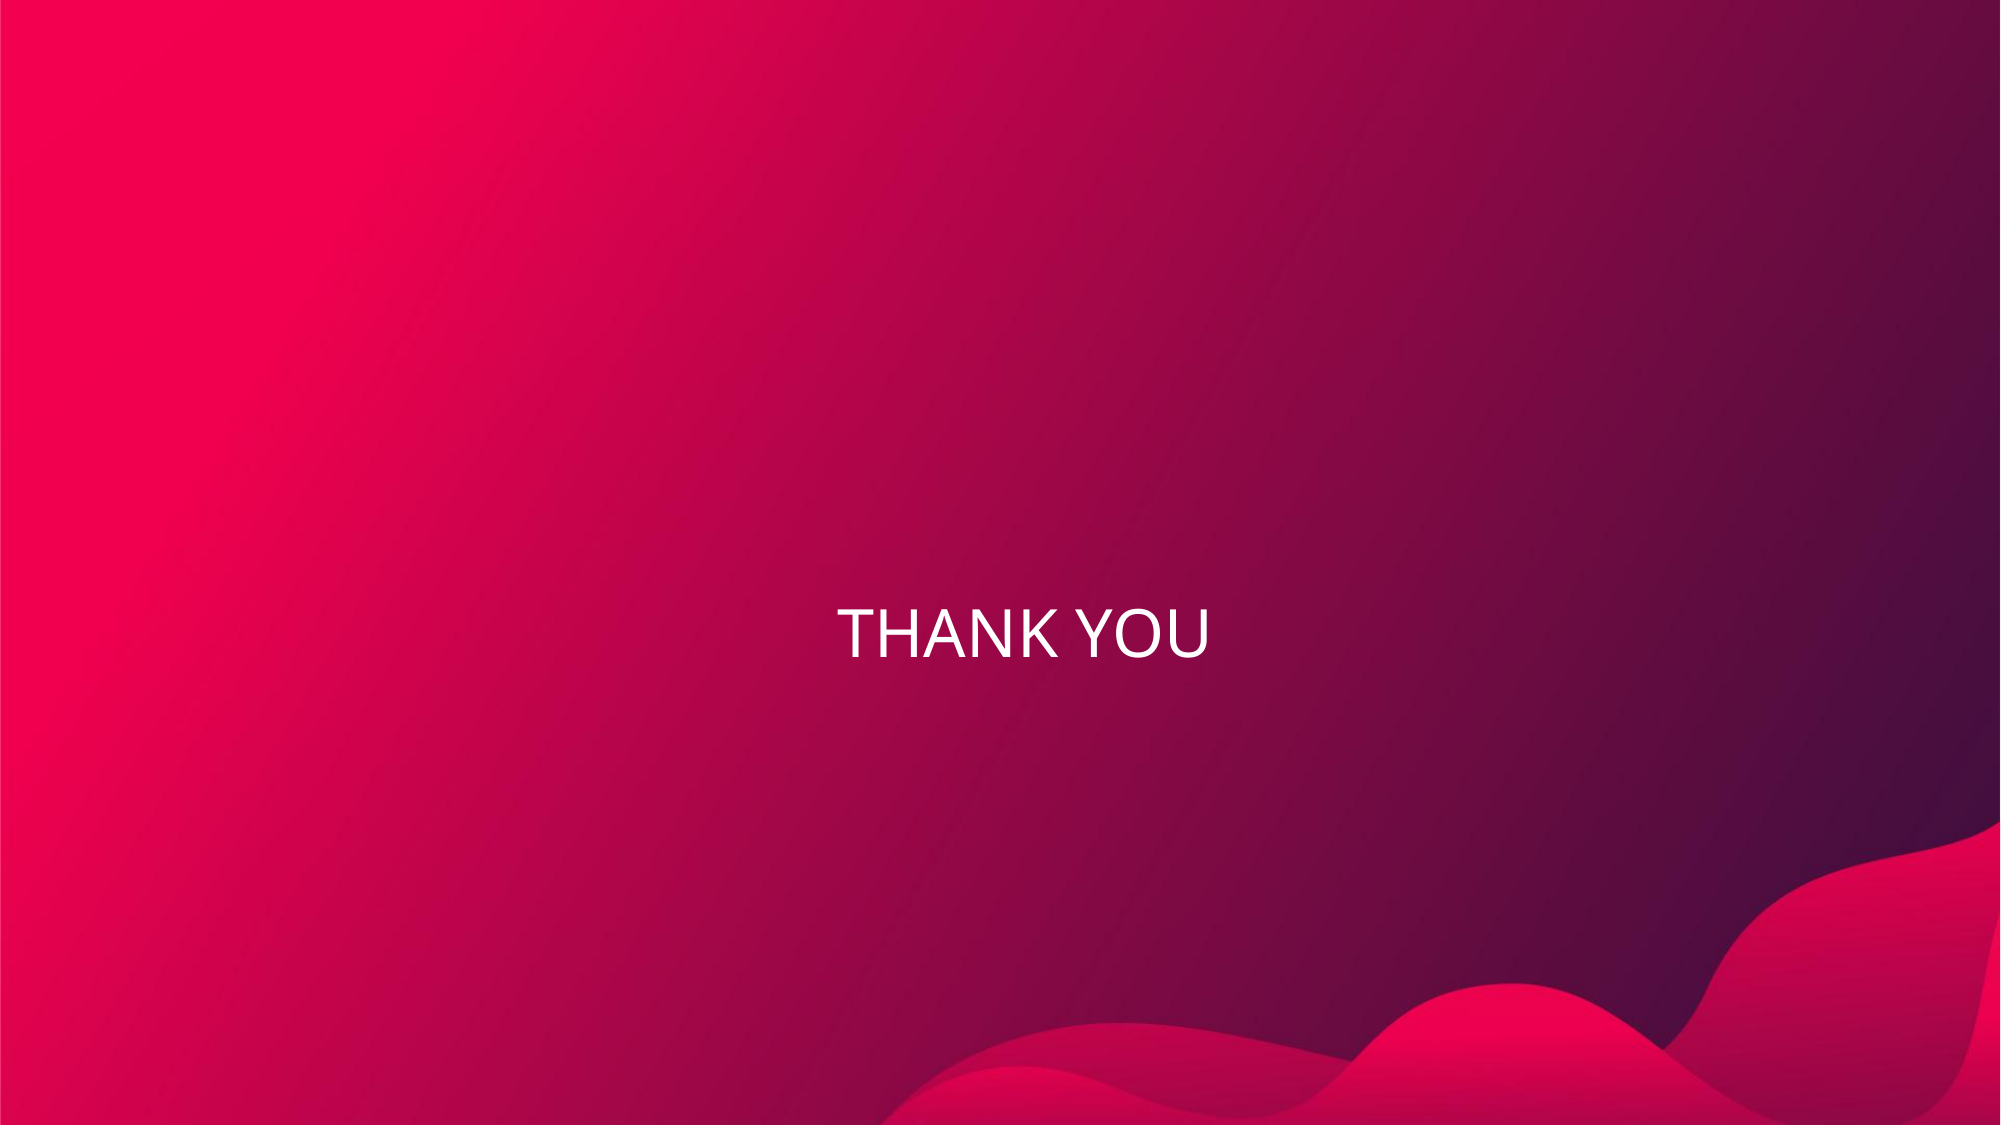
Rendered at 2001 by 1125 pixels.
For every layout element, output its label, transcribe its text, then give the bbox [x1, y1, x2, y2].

list THANK YOU [151, 300, 1787, 966]
picture [0, 0, 2001, 1125]
